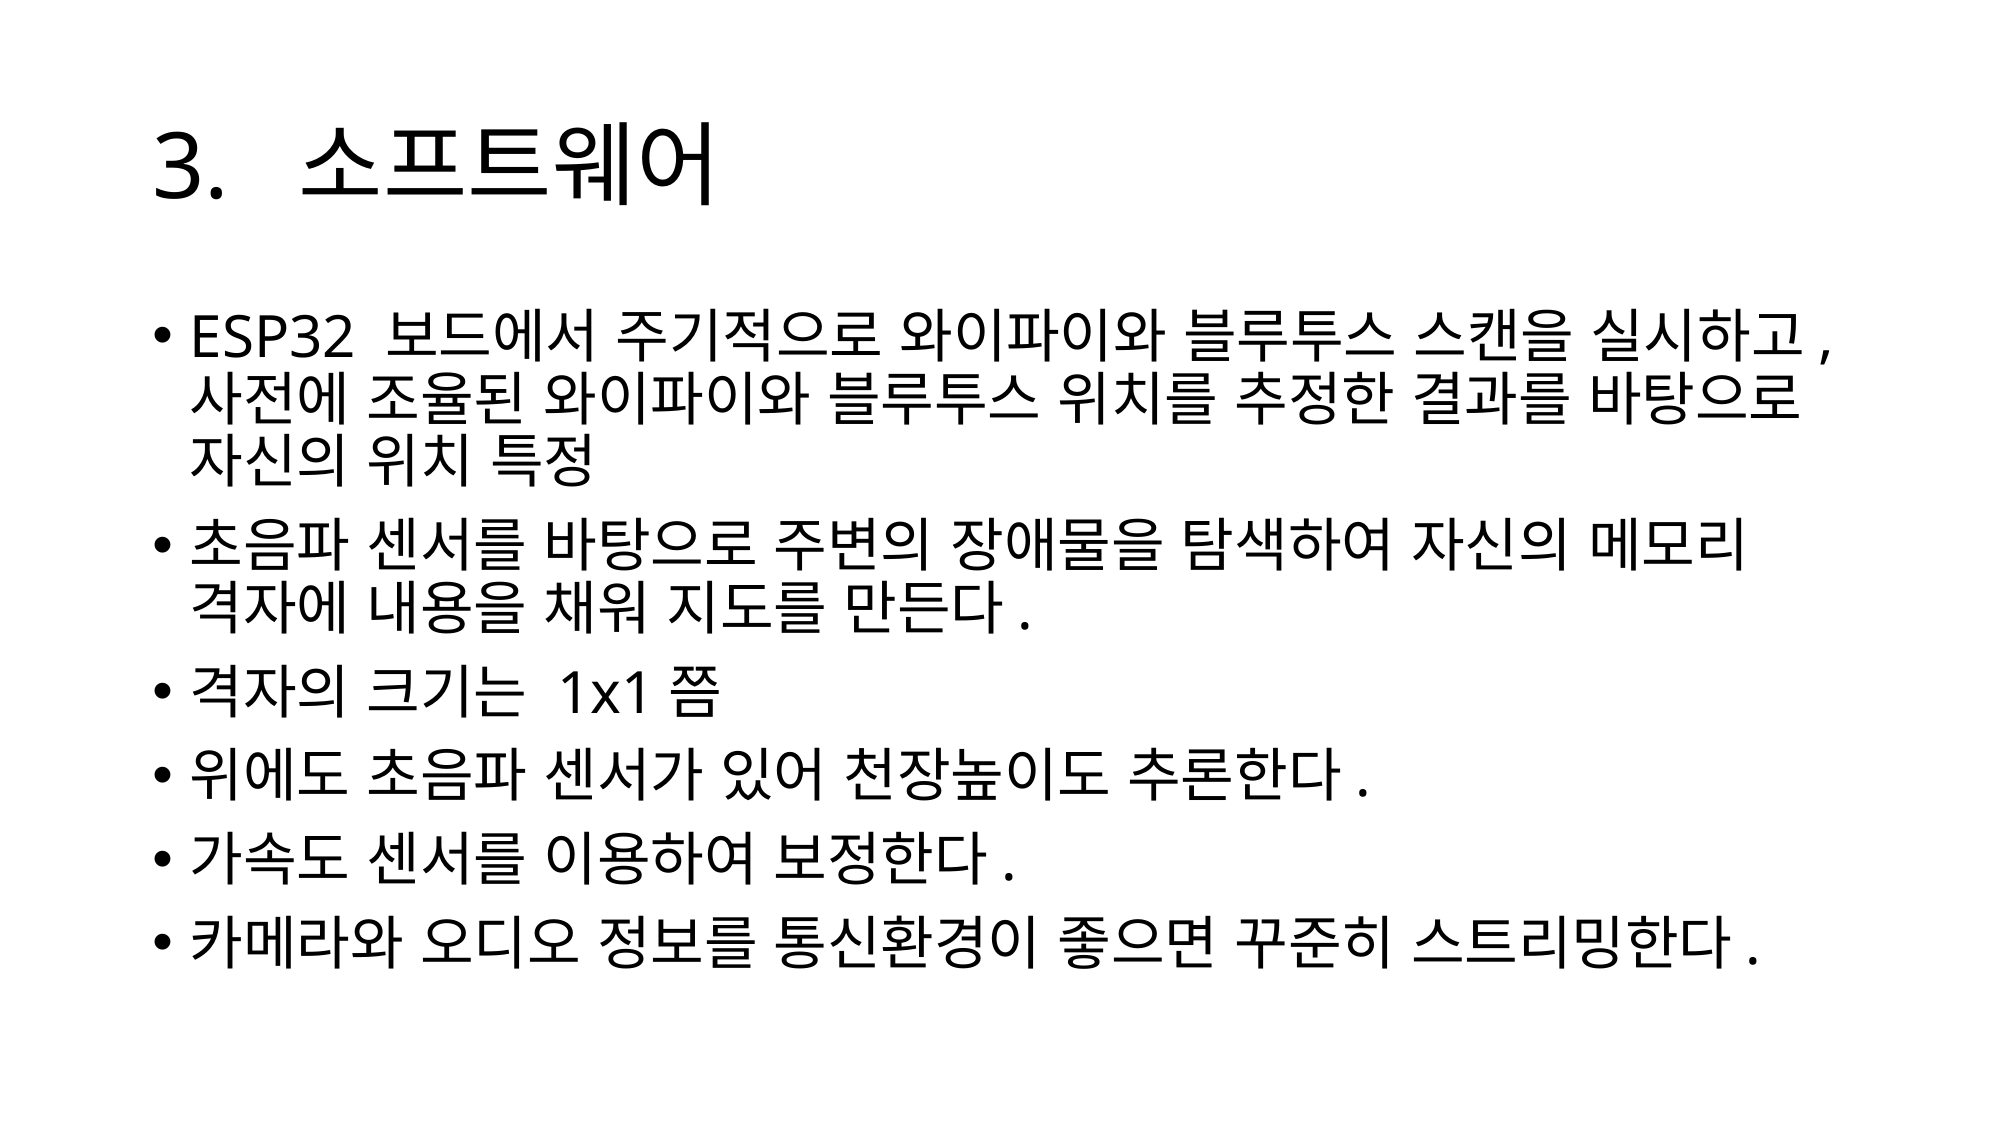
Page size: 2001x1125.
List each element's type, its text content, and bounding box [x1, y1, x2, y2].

list ESP32 보드에서 주기적으로 와이파이와 블루투스 스캔을 실시하고, 사전에 조율된 와이파이와 블루투스 위치를 추정한 결과를 바탕으로 자신의 위치 특정 초음파 센서를 바탕으로 주변의 장애물을 탐색하여 자신의 메모리 격자에 내용을 채워 지도를 만든다. 격자의 크기는 1x1쯤 위에도 초음파 센서가 있어 천장높이도 추론한다. 가속도 센서를 이용하여 보정한다. 카메라와 오디오 정보를 통신환경이 좋으면 꾸준히 스트리밍한다. [137, 299, 1863, 1014]
title 3. 소프트웨어 [137, 59, 1863, 278]
